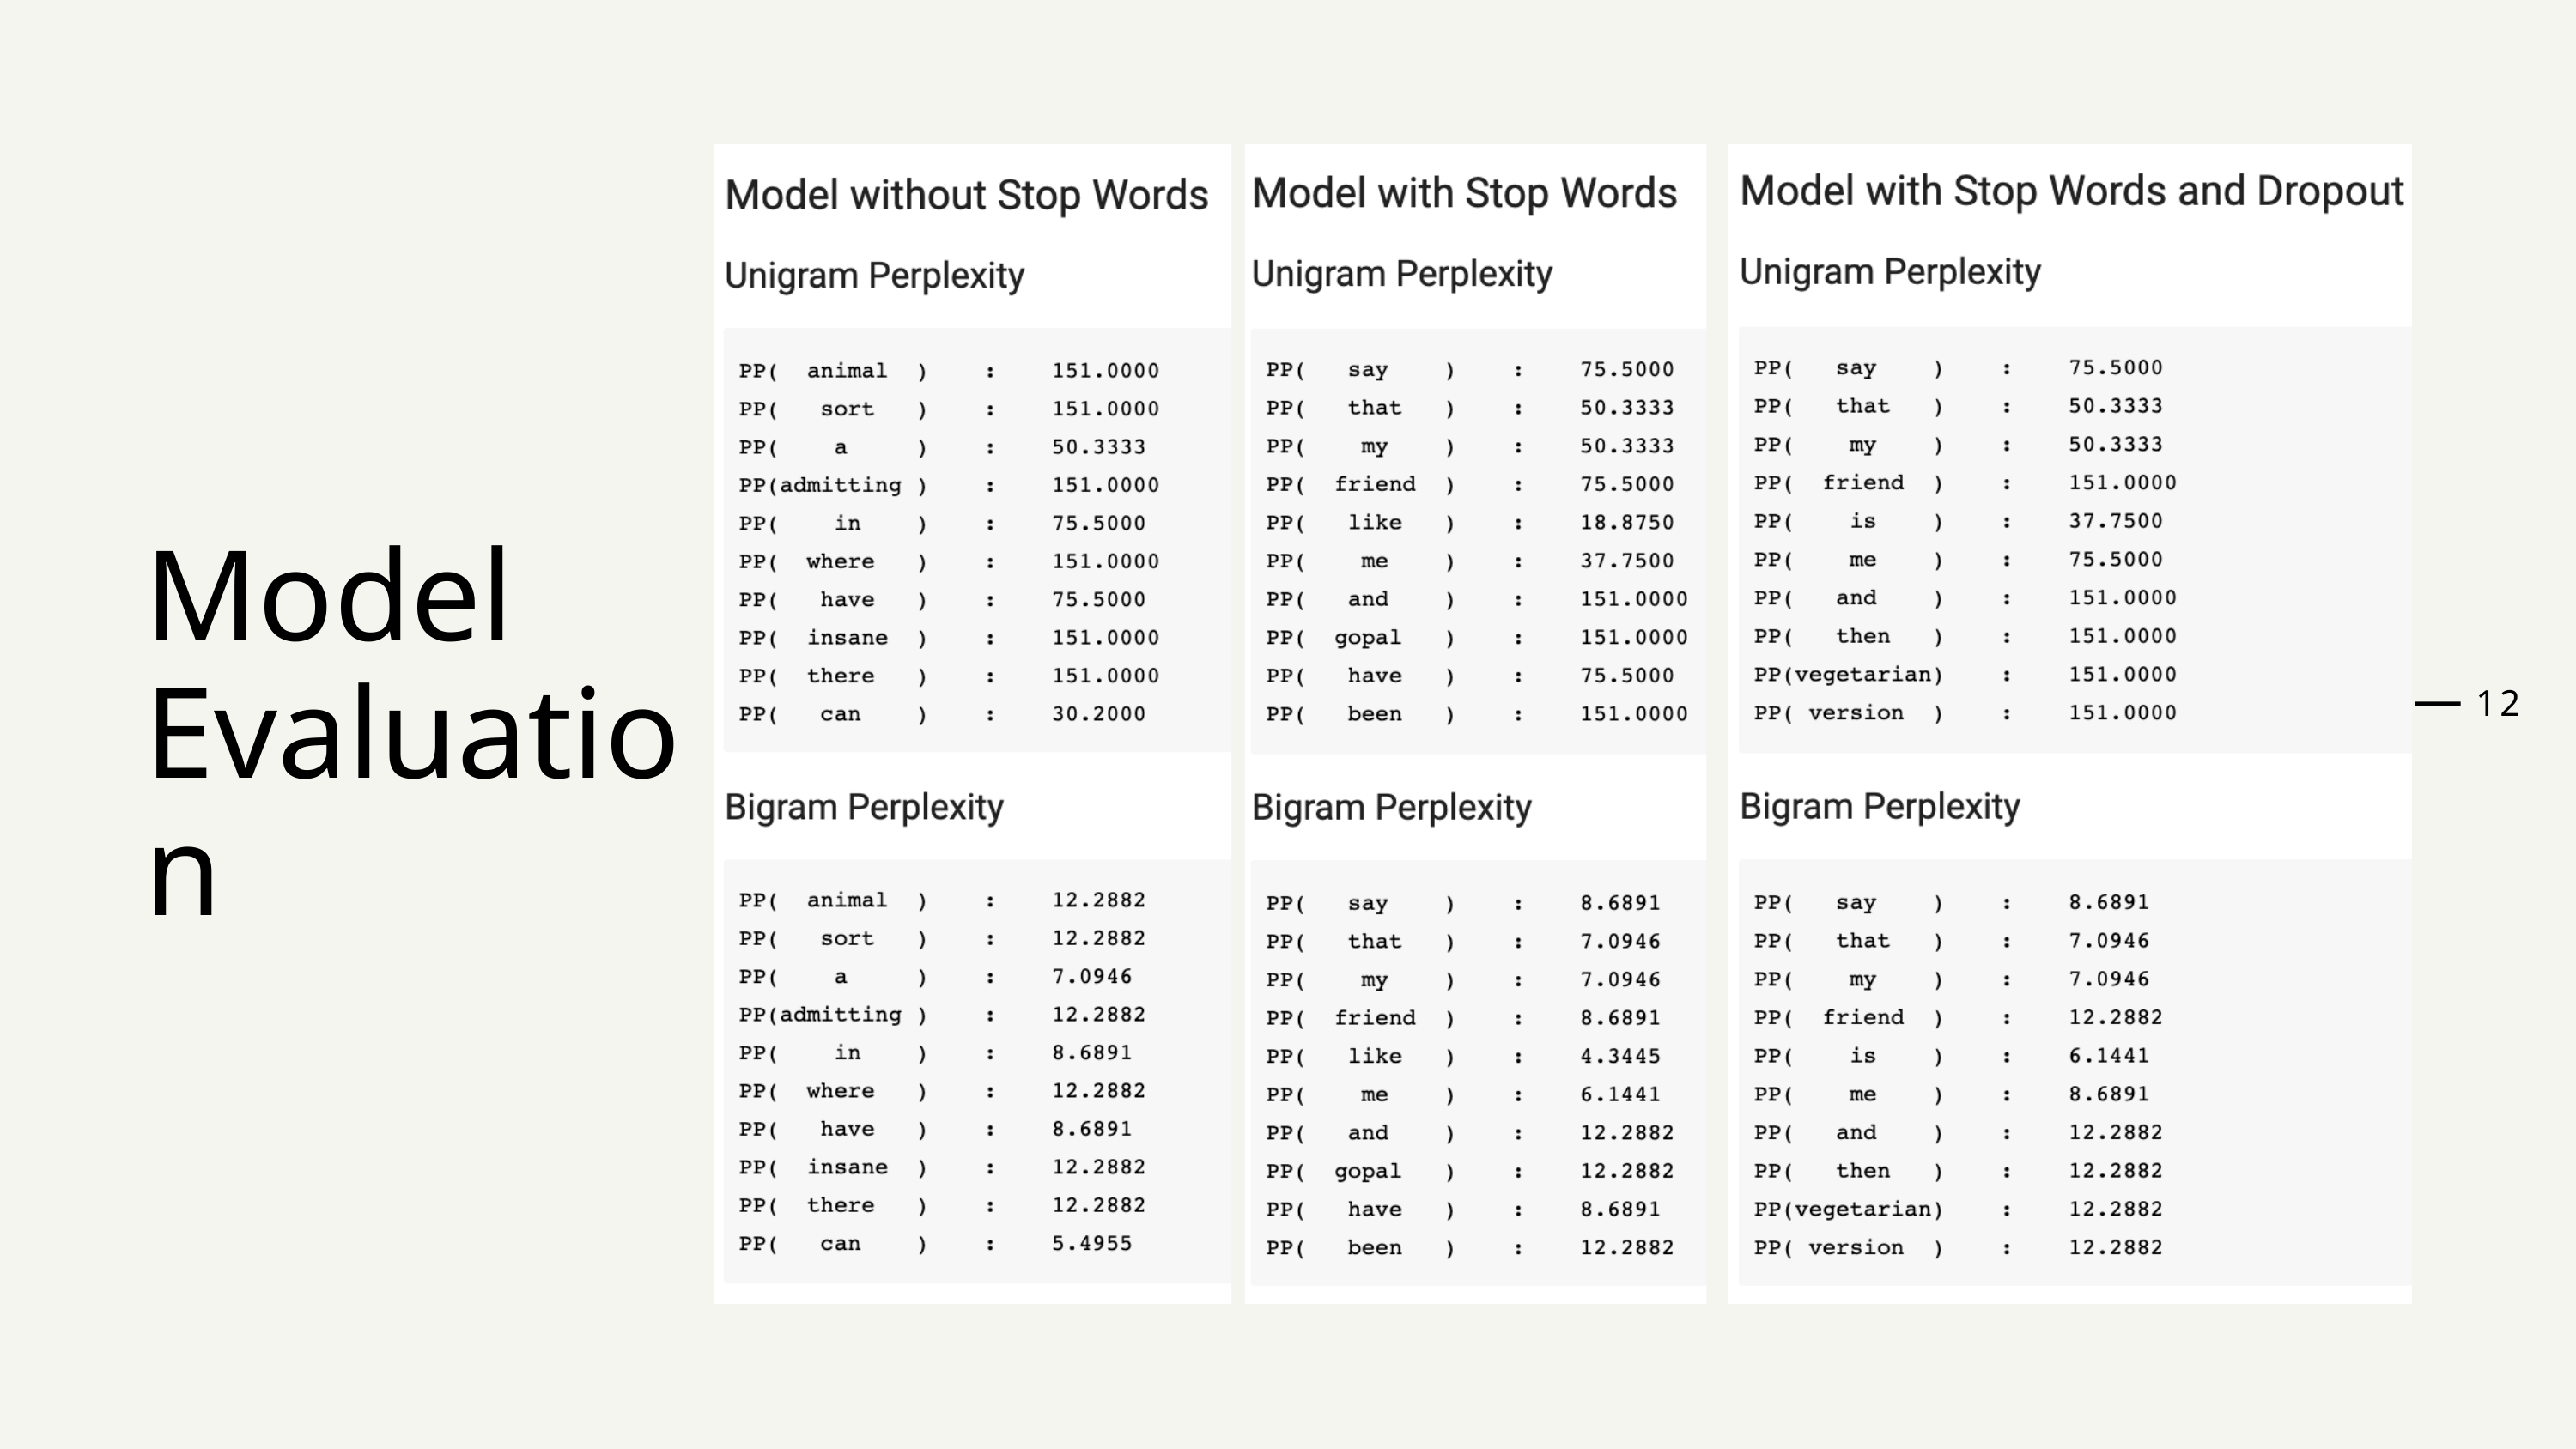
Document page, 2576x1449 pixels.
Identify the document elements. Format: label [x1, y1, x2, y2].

text_box [2415, 682, 2521, 724]
picture [713, 144, 1232, 1304]
text_box [144, 521, 714, 927]
picture [1244, 144, 1707, 1304]
picture [1728, 144, 2413, 1304]
